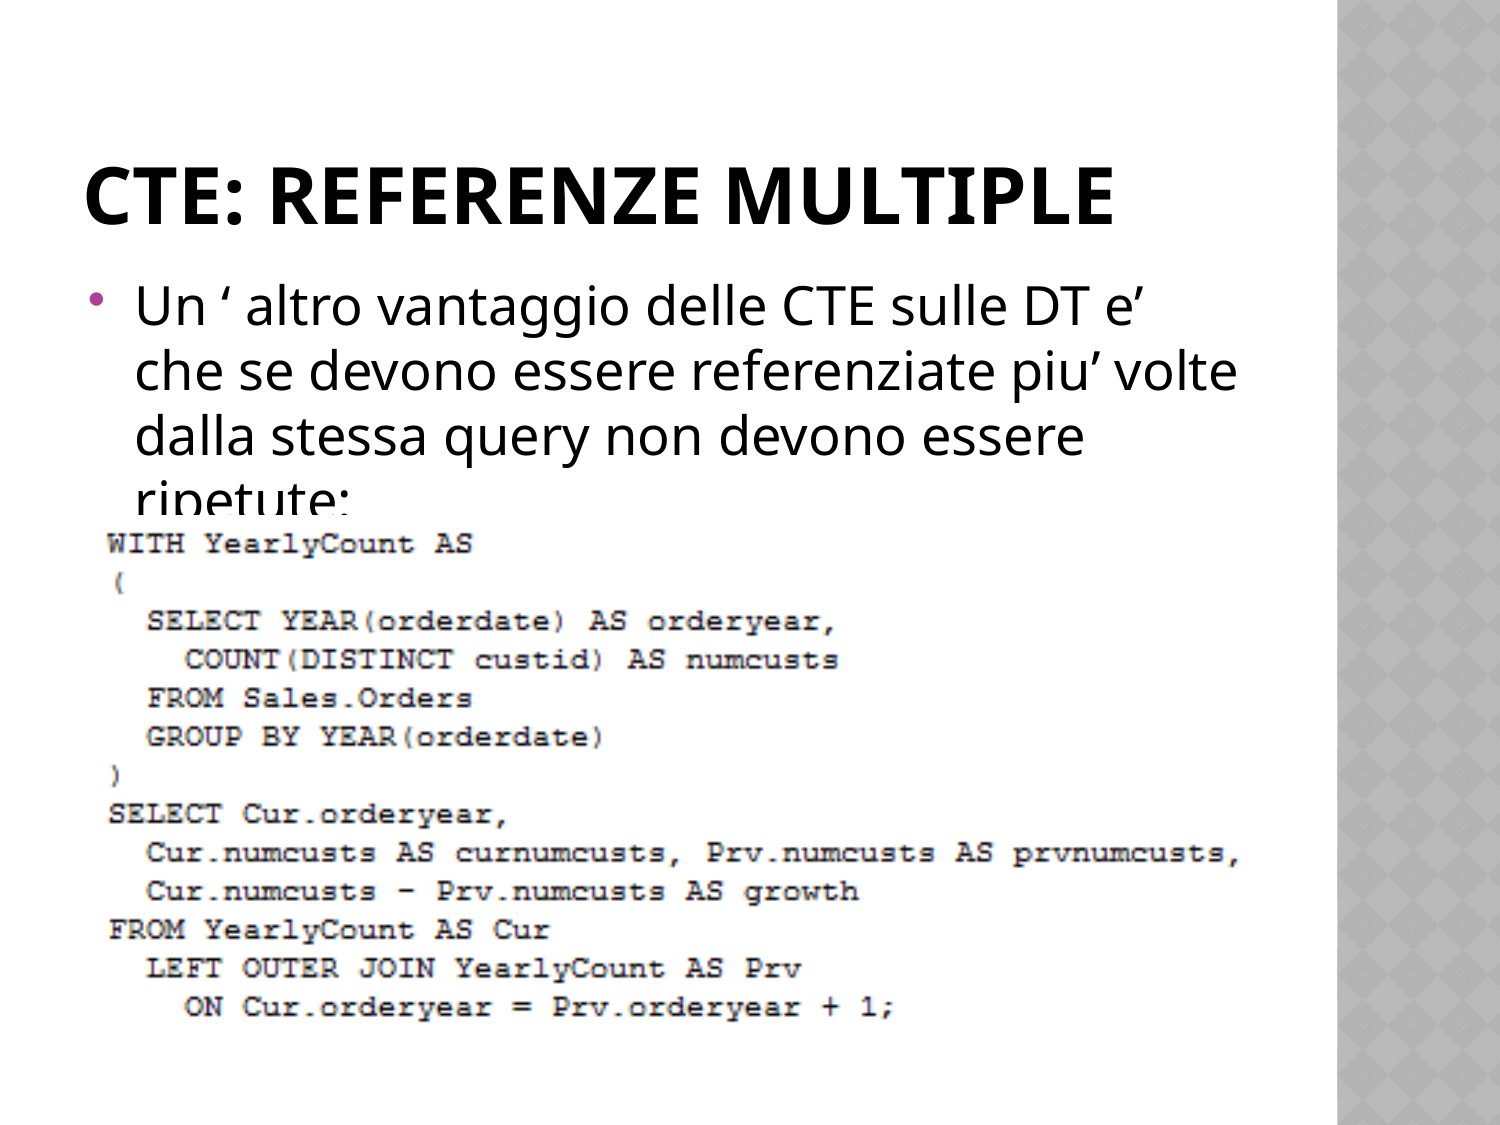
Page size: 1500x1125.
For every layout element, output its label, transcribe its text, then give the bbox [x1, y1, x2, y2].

title CTE: referenze multiple [75, 52, 1263, 240]
list Un ‘ altro vantaggio delle CTE sulle DT e’ che se devono essere referenziate piu’ volte dalla stessa query non devono essere ripetute: [75, 264, 1263, 1059]
picture [99, 514, 1276, 1083]
